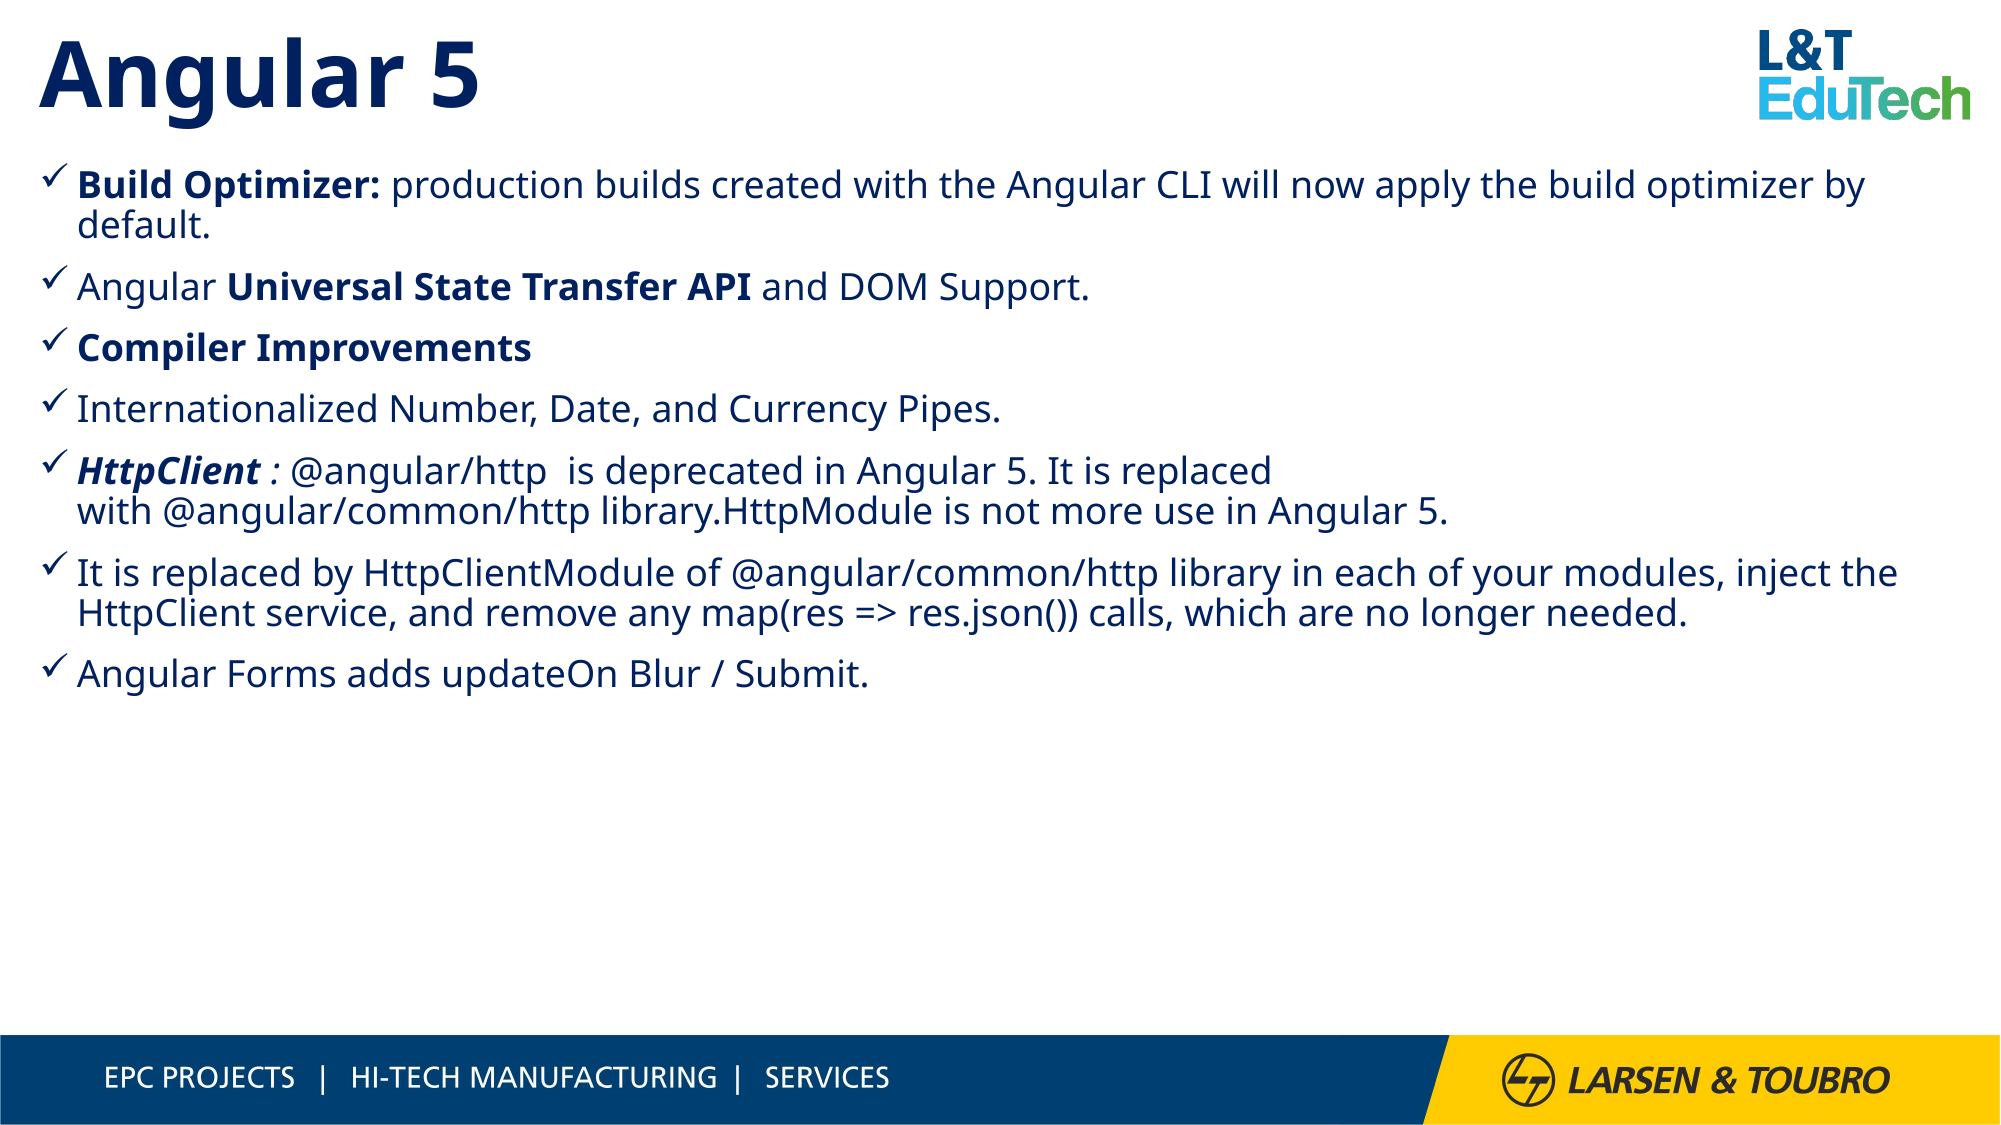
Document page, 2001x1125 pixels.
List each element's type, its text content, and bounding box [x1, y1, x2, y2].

picture [1758, 29, 1971, 120]
title Angular 5 [24, 23, 1972, 133]
list Build Optimizer: production builds created with the Angular CLI will now apply the build optimizer by default. Angular Universal State Transfer API and DOM Support. Compiler Improvements Internationalized Number, Date, and Currency Pipes. HttpClient : @angular/http is deprecated in Angular 5. It is replaced with @angular/common/http library.HttpModule is not more use in Angular 5. It is replaced by HttpClientModule of @angular/common/http library in each of your modules, inject the HttpClient service, and remove any map(res => res.json()) calls, which are no longer needed. Angular Forms adds updateOn Blur / Submit. [24, 158, 1972, 1035]
picture [0, 1035, 2000, 1125]
